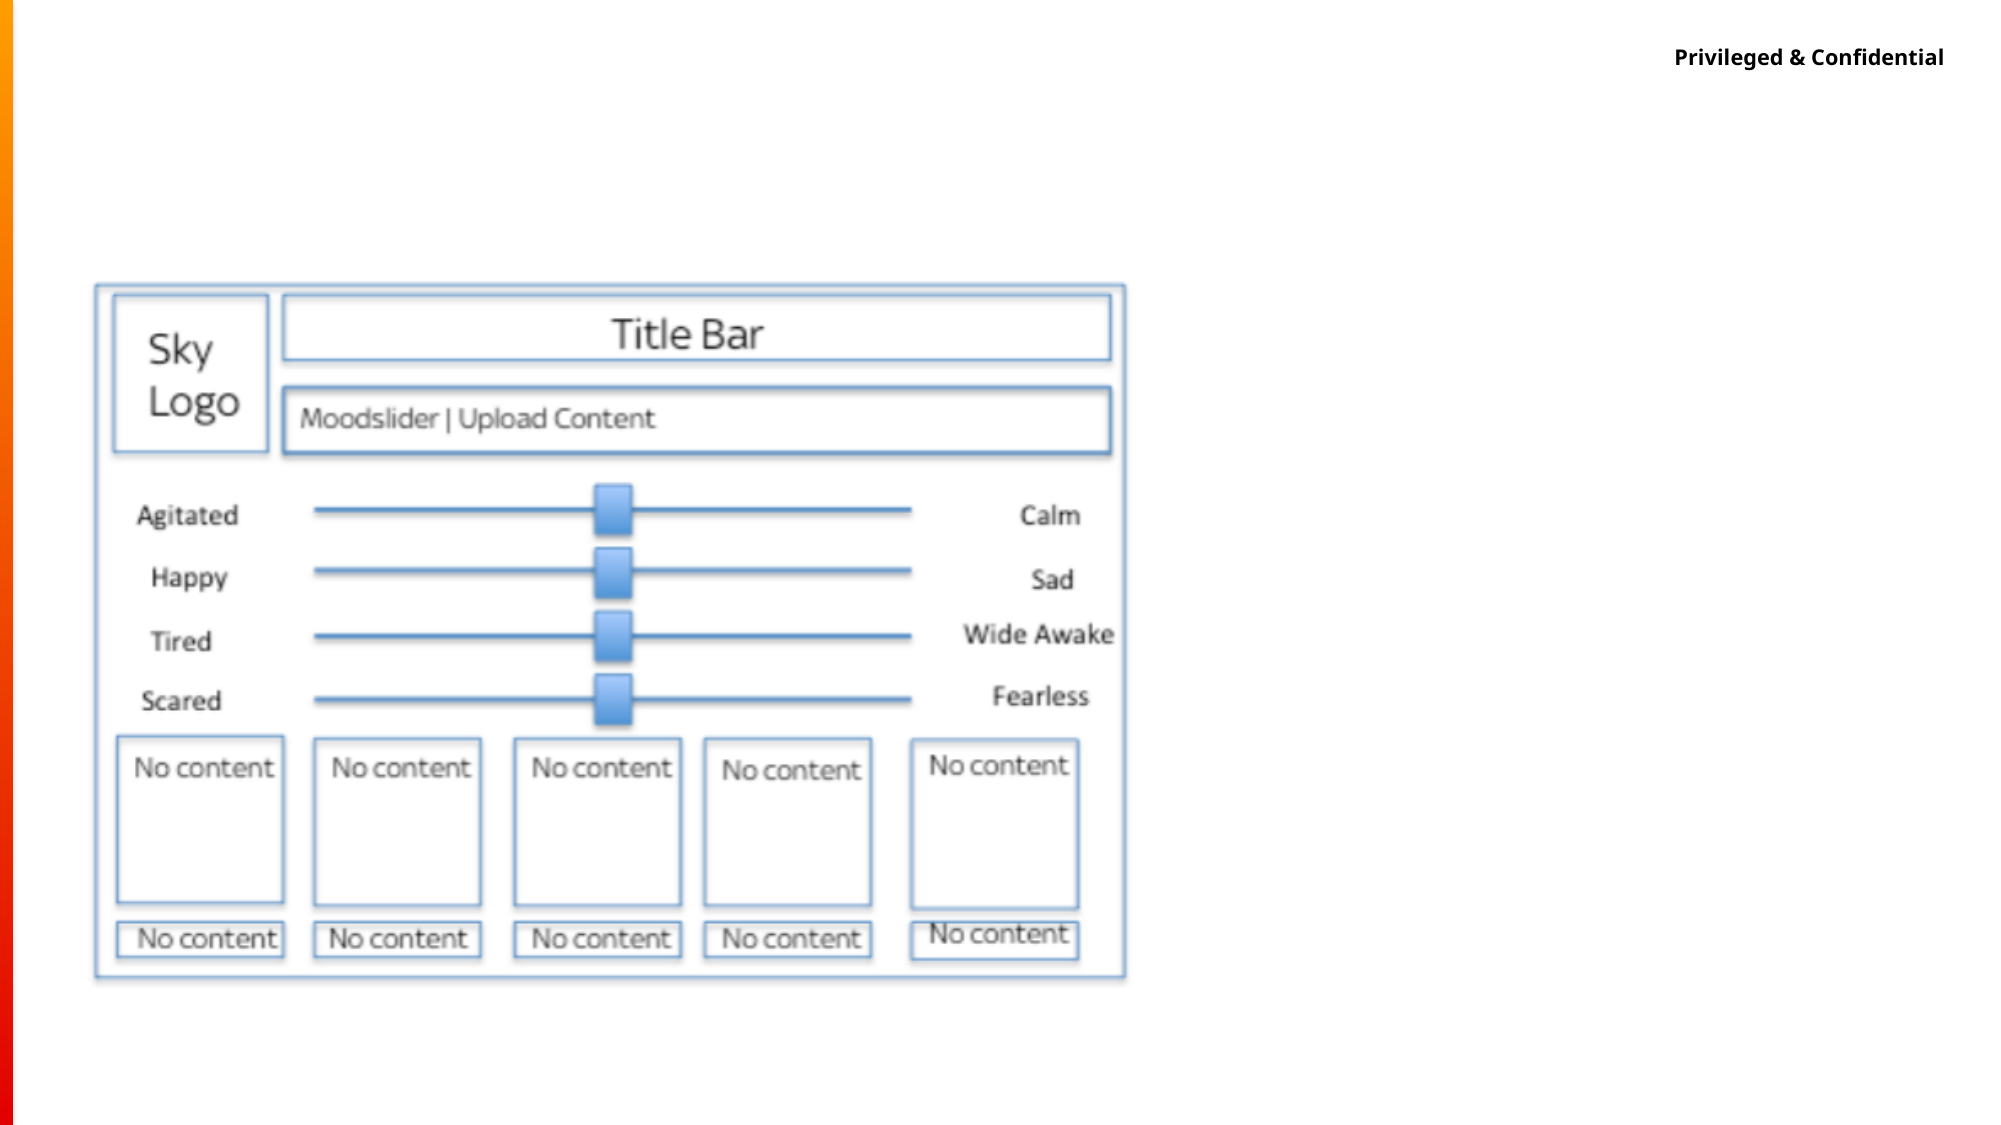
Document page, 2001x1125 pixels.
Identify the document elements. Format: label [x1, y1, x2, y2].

picture [85, 273, 1138, 988]
